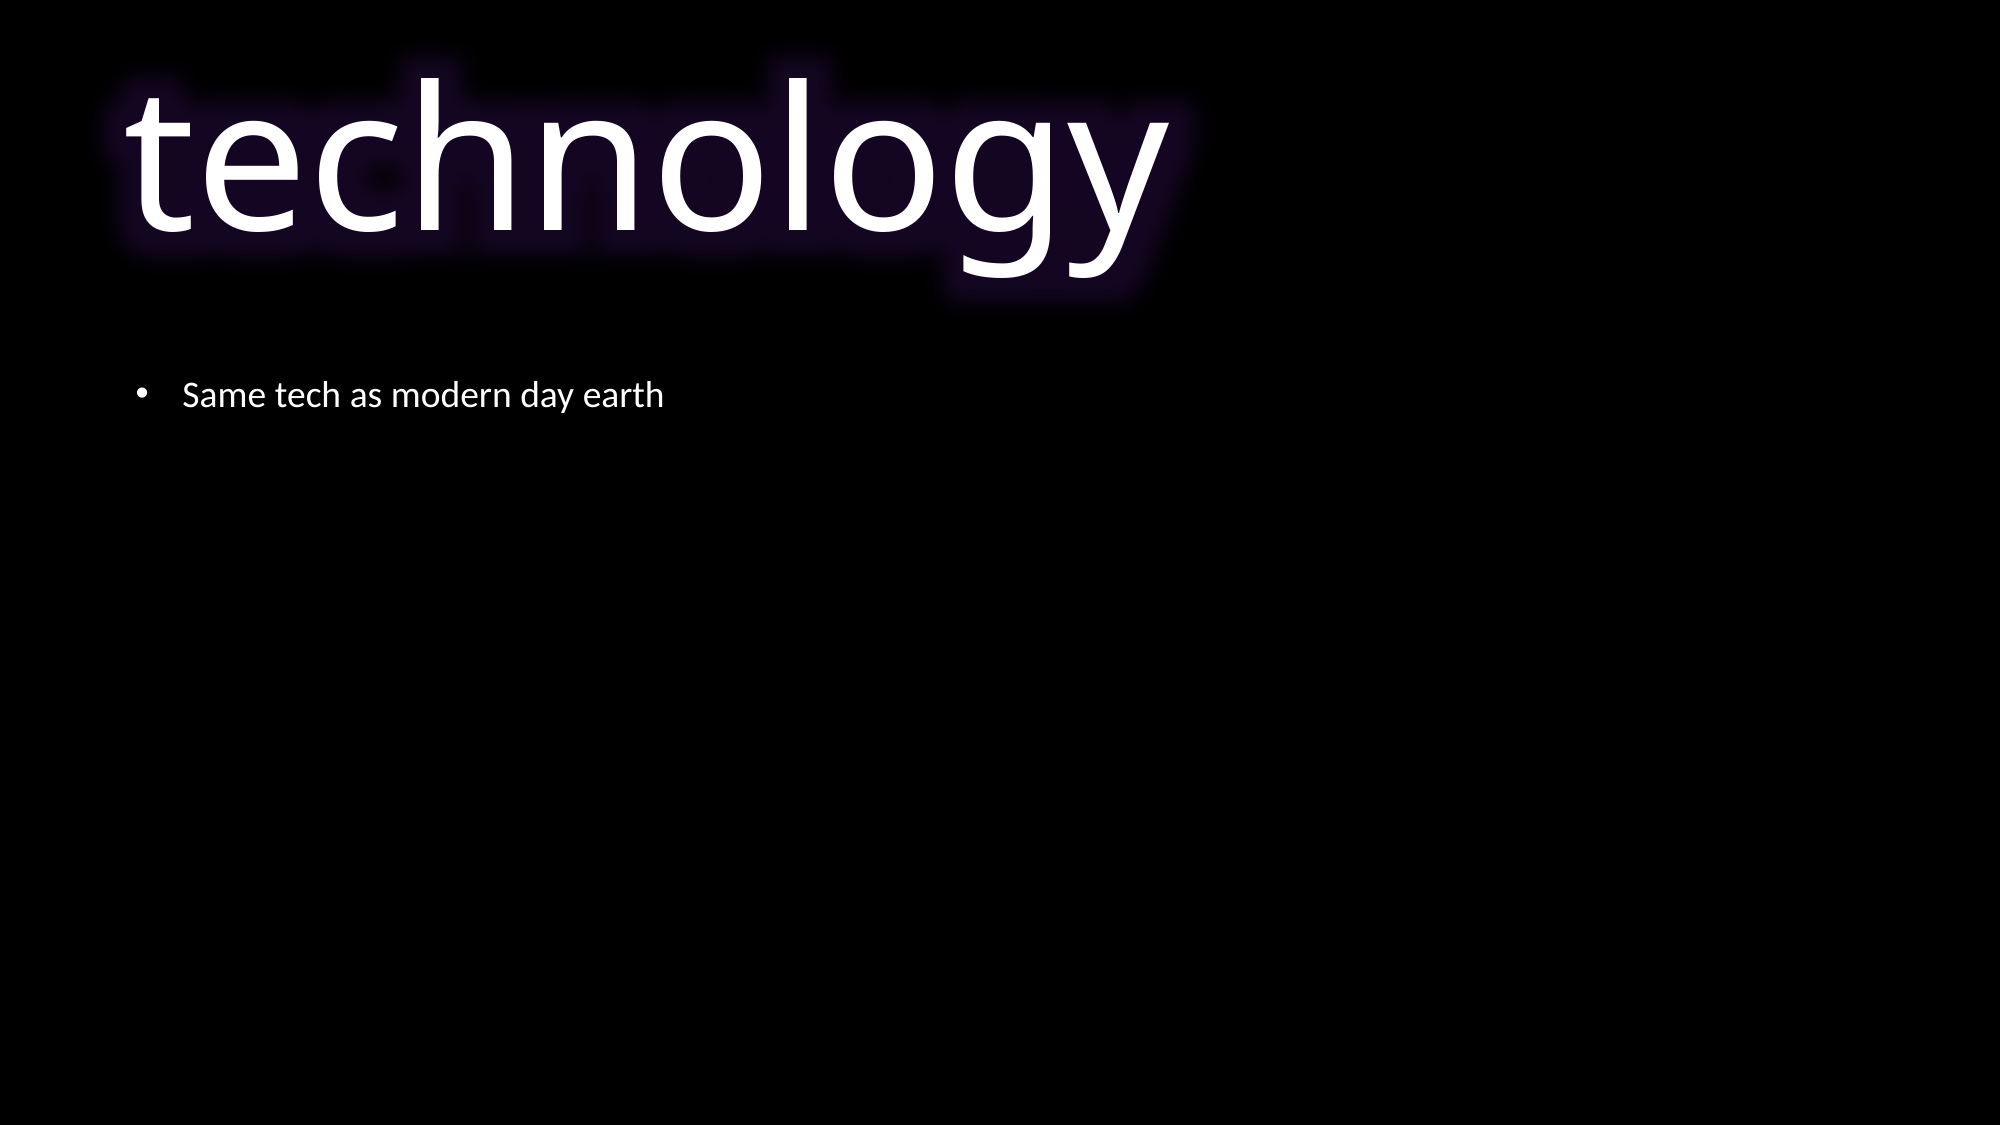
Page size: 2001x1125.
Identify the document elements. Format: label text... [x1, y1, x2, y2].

text_box Same tech as modern day earth [120, 362, 948, 423]
text_box technology [63, 23, 1230, 278]
